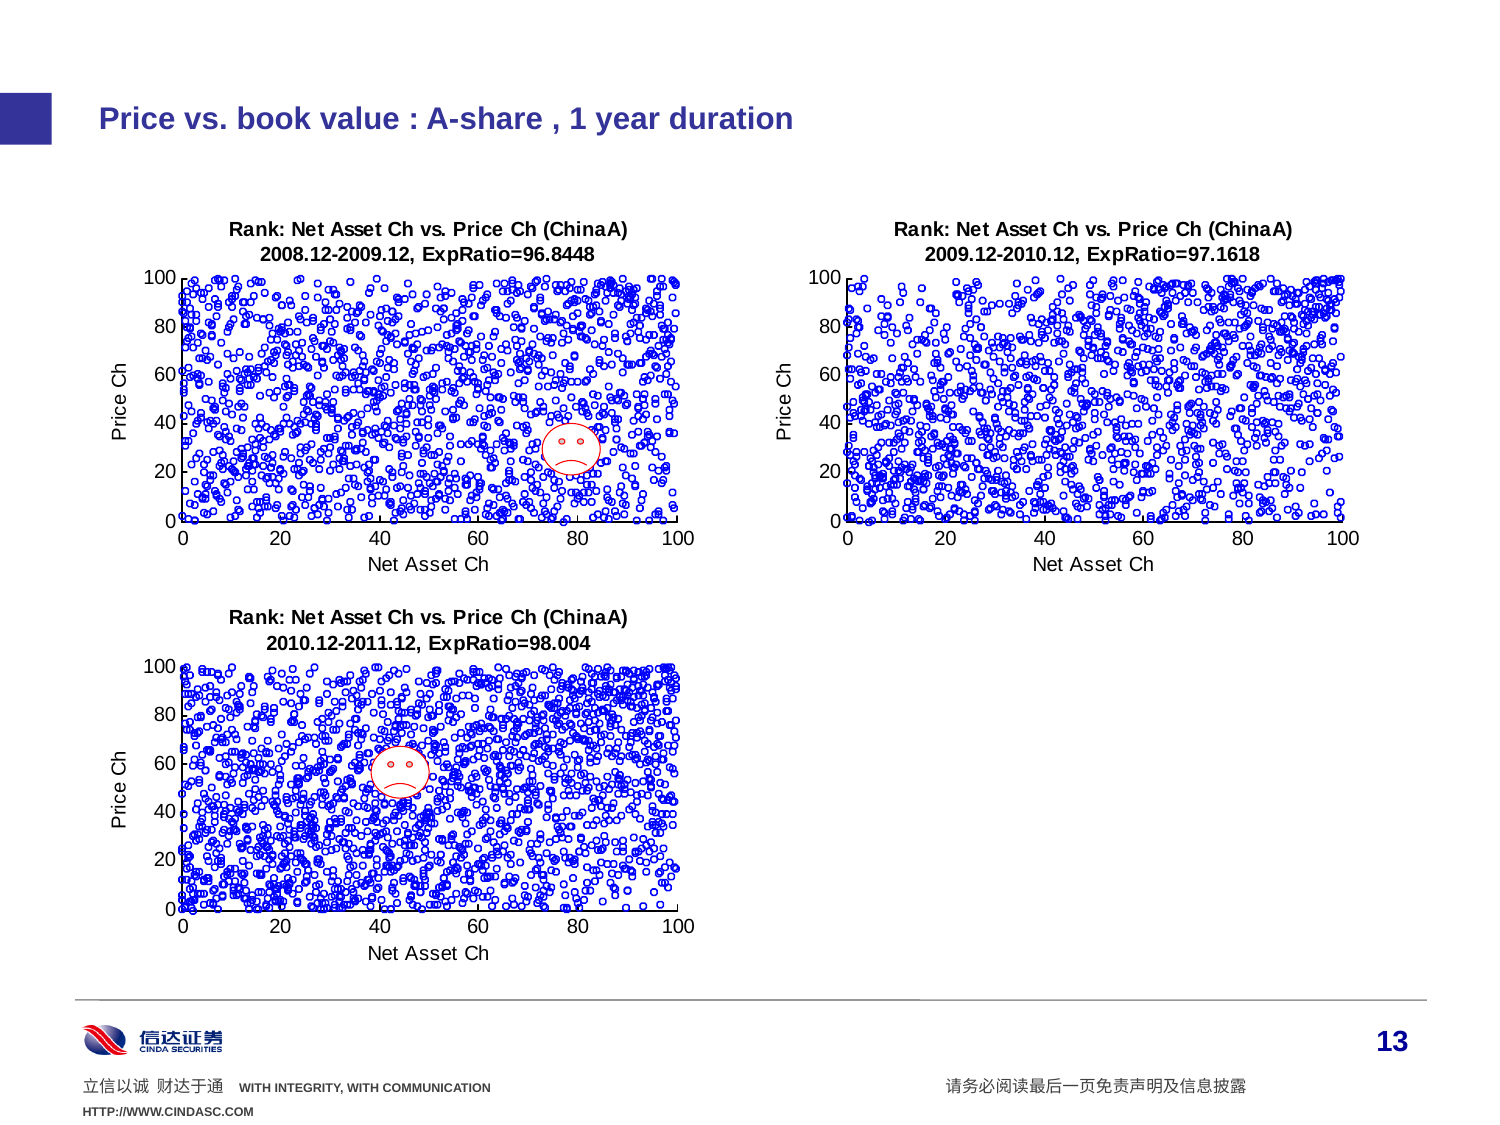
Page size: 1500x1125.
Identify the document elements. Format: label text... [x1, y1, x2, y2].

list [99, 606, 739, 971]
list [99, 217, 739, 582]
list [764, 217, 1404, 582]
picture [81, 1025, 222, 1055]
title Price vs. book value : A-share , 1 year duration [98, 69, 1404, 170]
